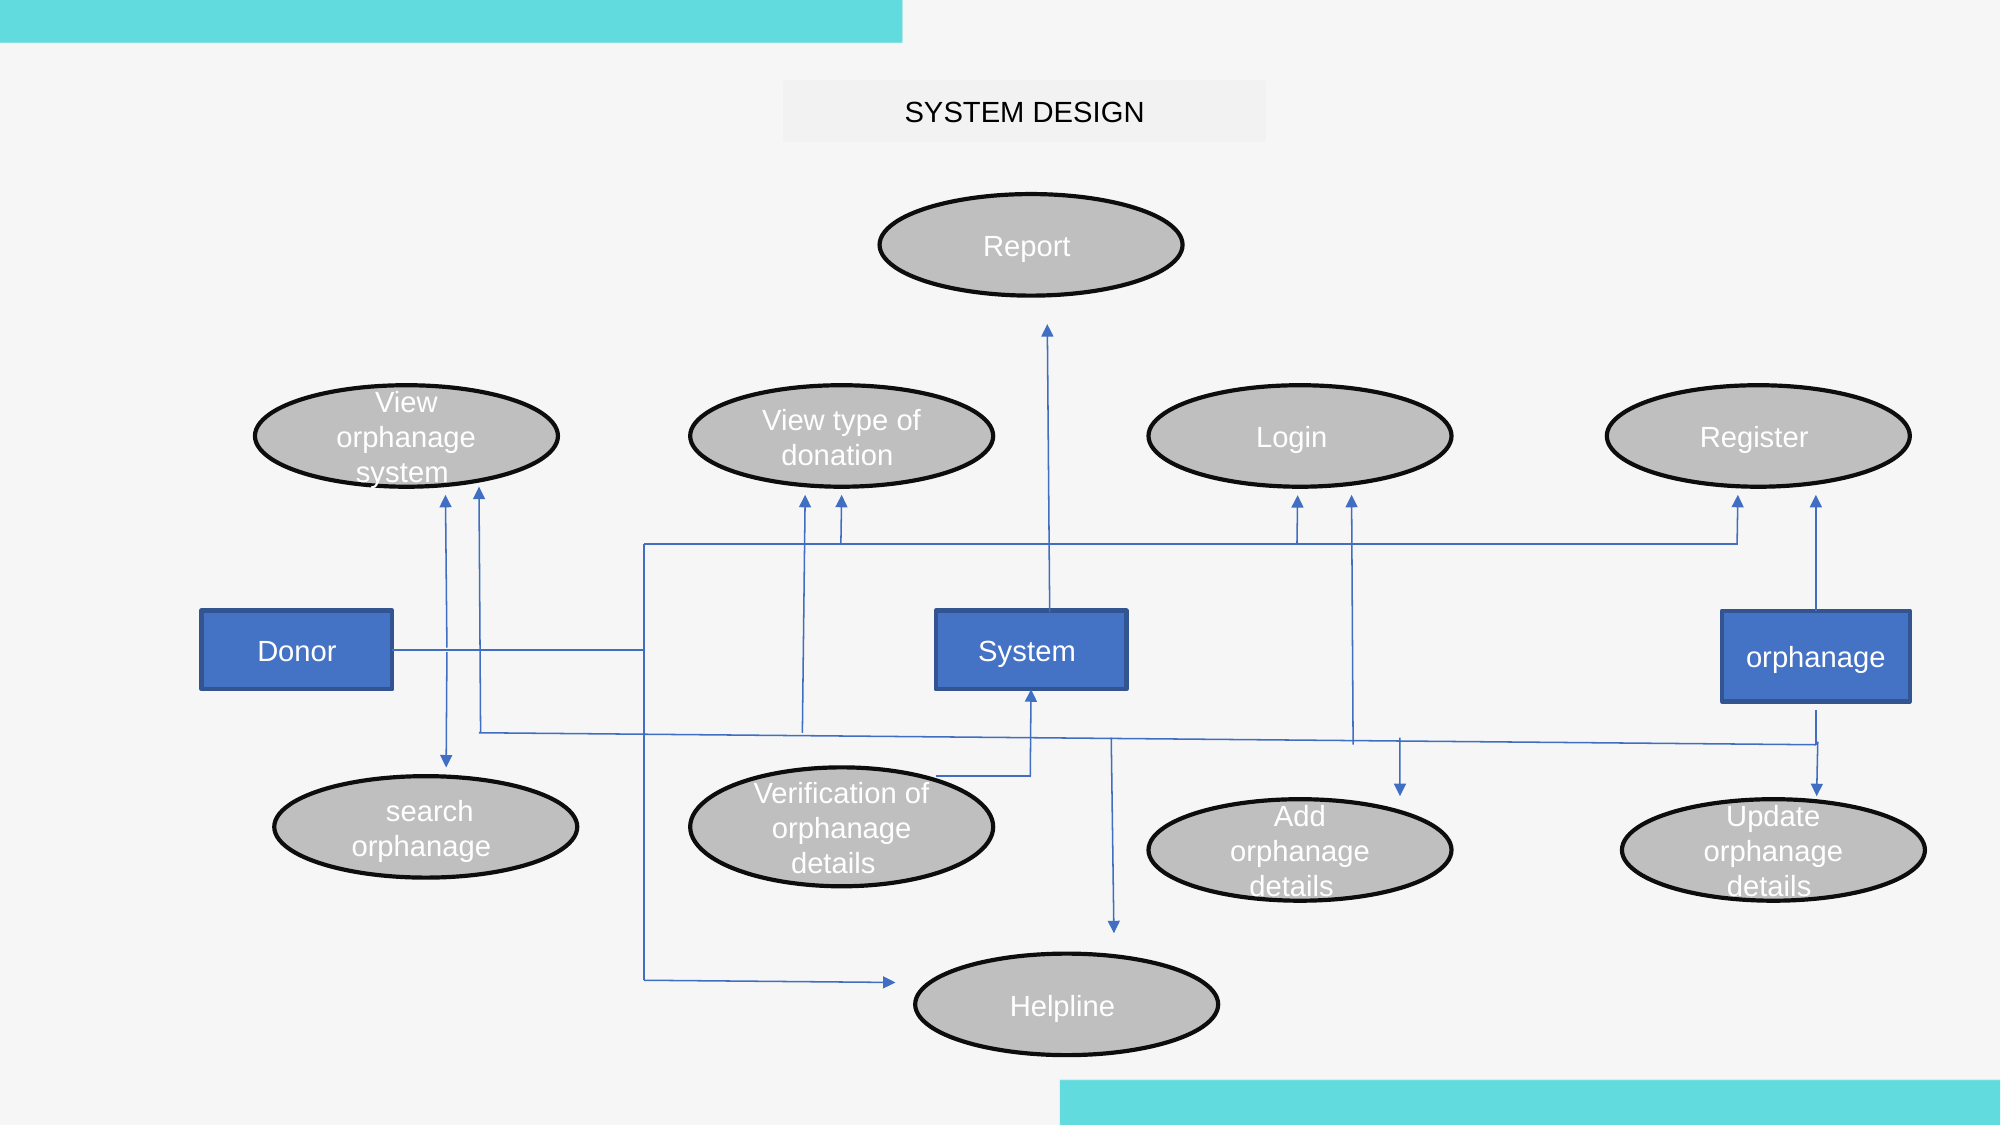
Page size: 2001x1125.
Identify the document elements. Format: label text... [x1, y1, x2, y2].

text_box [1357, 732, 1811, 745]
text_box Update orphanage details [1619, 797, 1928, 903]
text_box Verification of orphanage details [688, 765, 996, 889]
text_box View orphanage system [252, 383, 561, 489]
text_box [643, 979, 896, 983]
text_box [1110, 737, 1115, 934]
text_box SYSTEM DESIGN [783, 80, 1266, 142]
text_box Donor [199, 608, 394, 691]
text_box Report [877, 191, 1185, 298]
text_box Add orphanage details [1146, 797, 1454, 903]
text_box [478, 732, 1346, 745]
picture [0, 0, 2001, 1125]
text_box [802, 494, 806, 733]
text_box Login [1146, 383, 1454, 489]
text_box View type of donation [688, 383, 996, 489]
text_box System [934, 608, 1129, 691]
text_box Helpline [913, 951, 1221, 1058]
text_box Register [1604, 383, 1912, 489]
text_box search orphanage [272, 774, 580, 880]
text_box orphanage [1720, 609, 1912, 704]
